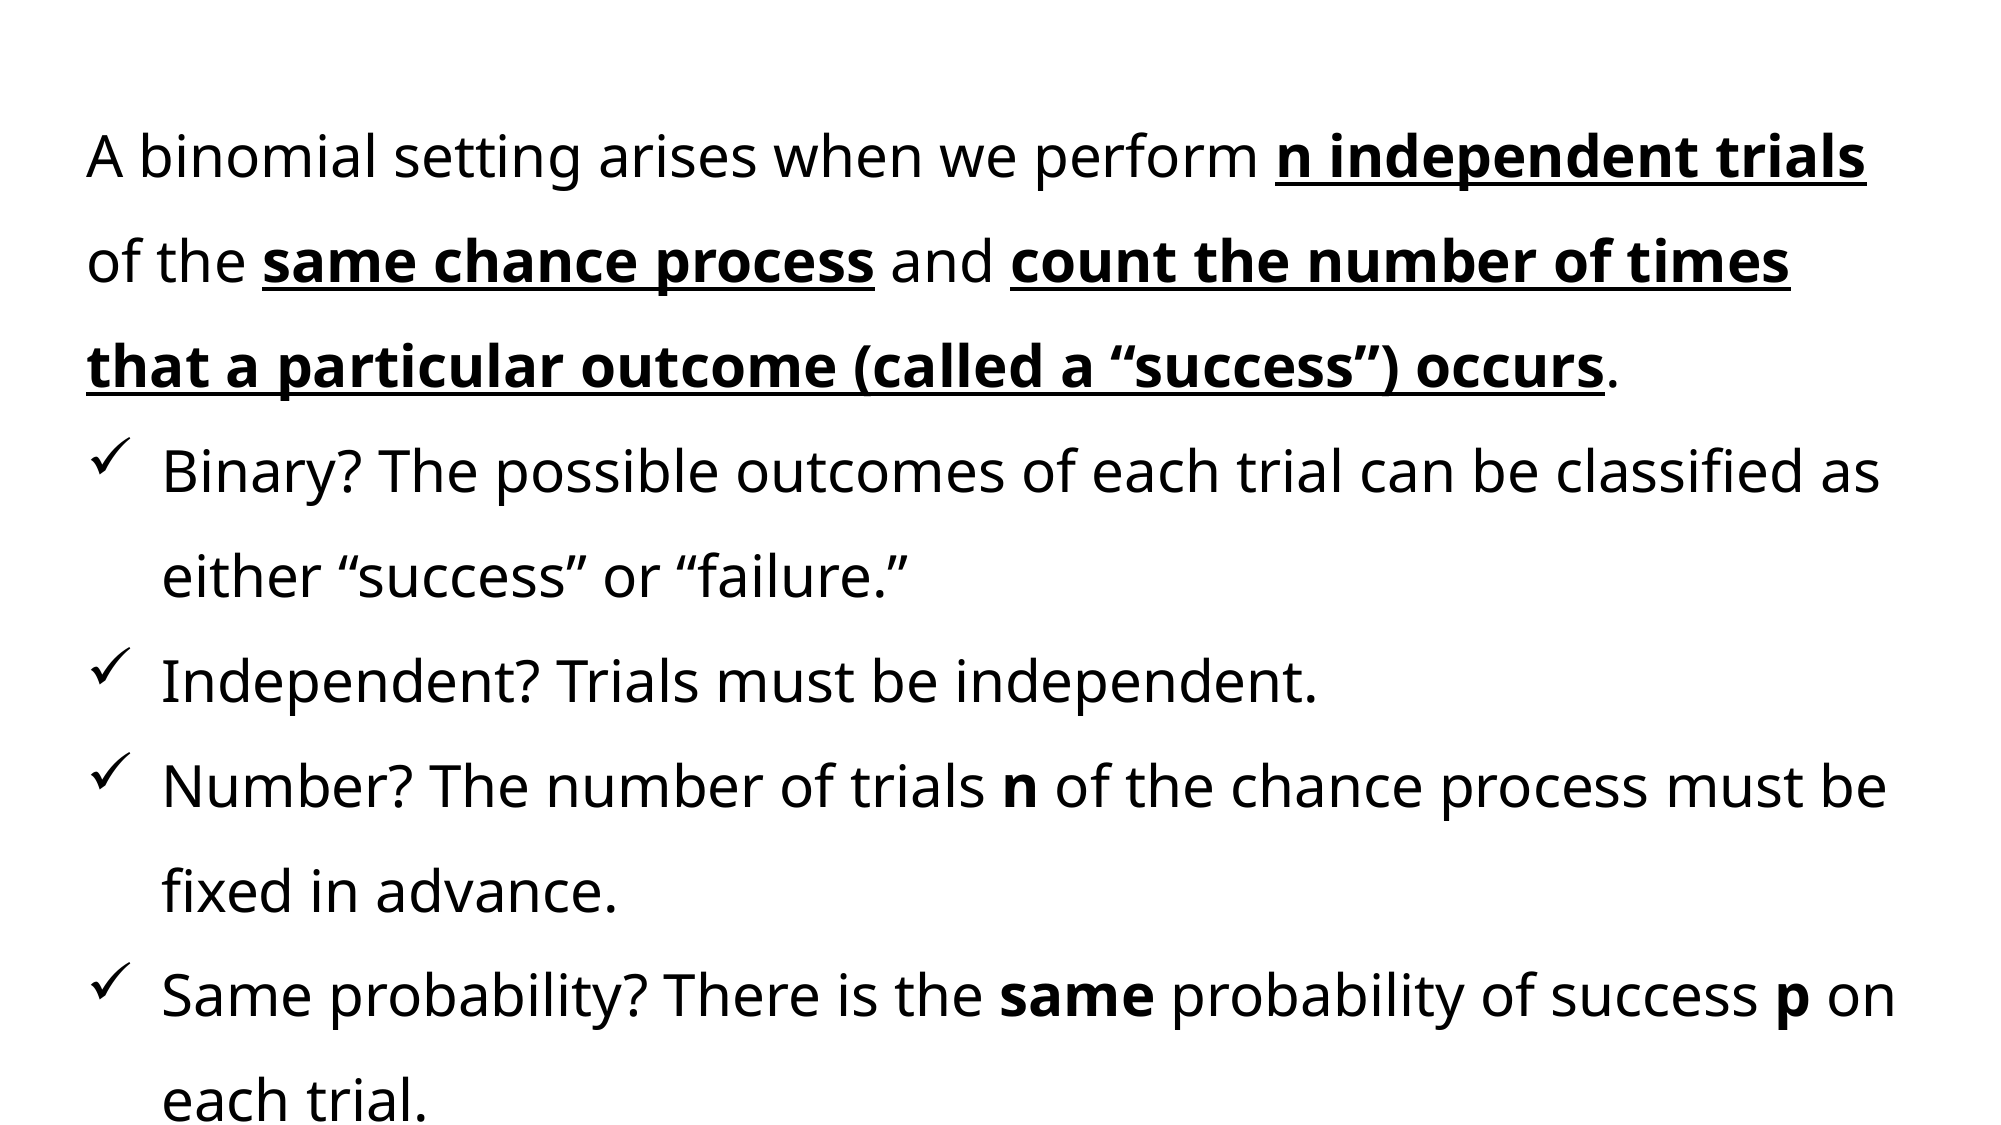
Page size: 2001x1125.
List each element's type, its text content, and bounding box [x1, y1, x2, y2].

text_box A binomial setting arises when we perform n independent trials of the same chance process and count the number of times that a particular outcome (called a “success”) occurs. Binary? The possible outcomes of each trial can be classified as either “success” or “failure.” Independent? Trials must be independent. Number? The number of trials n of the chance process must be fixed in advance. Same probability? There is the same probability of success p on each trial. [71, 76, 1939, 1125]
